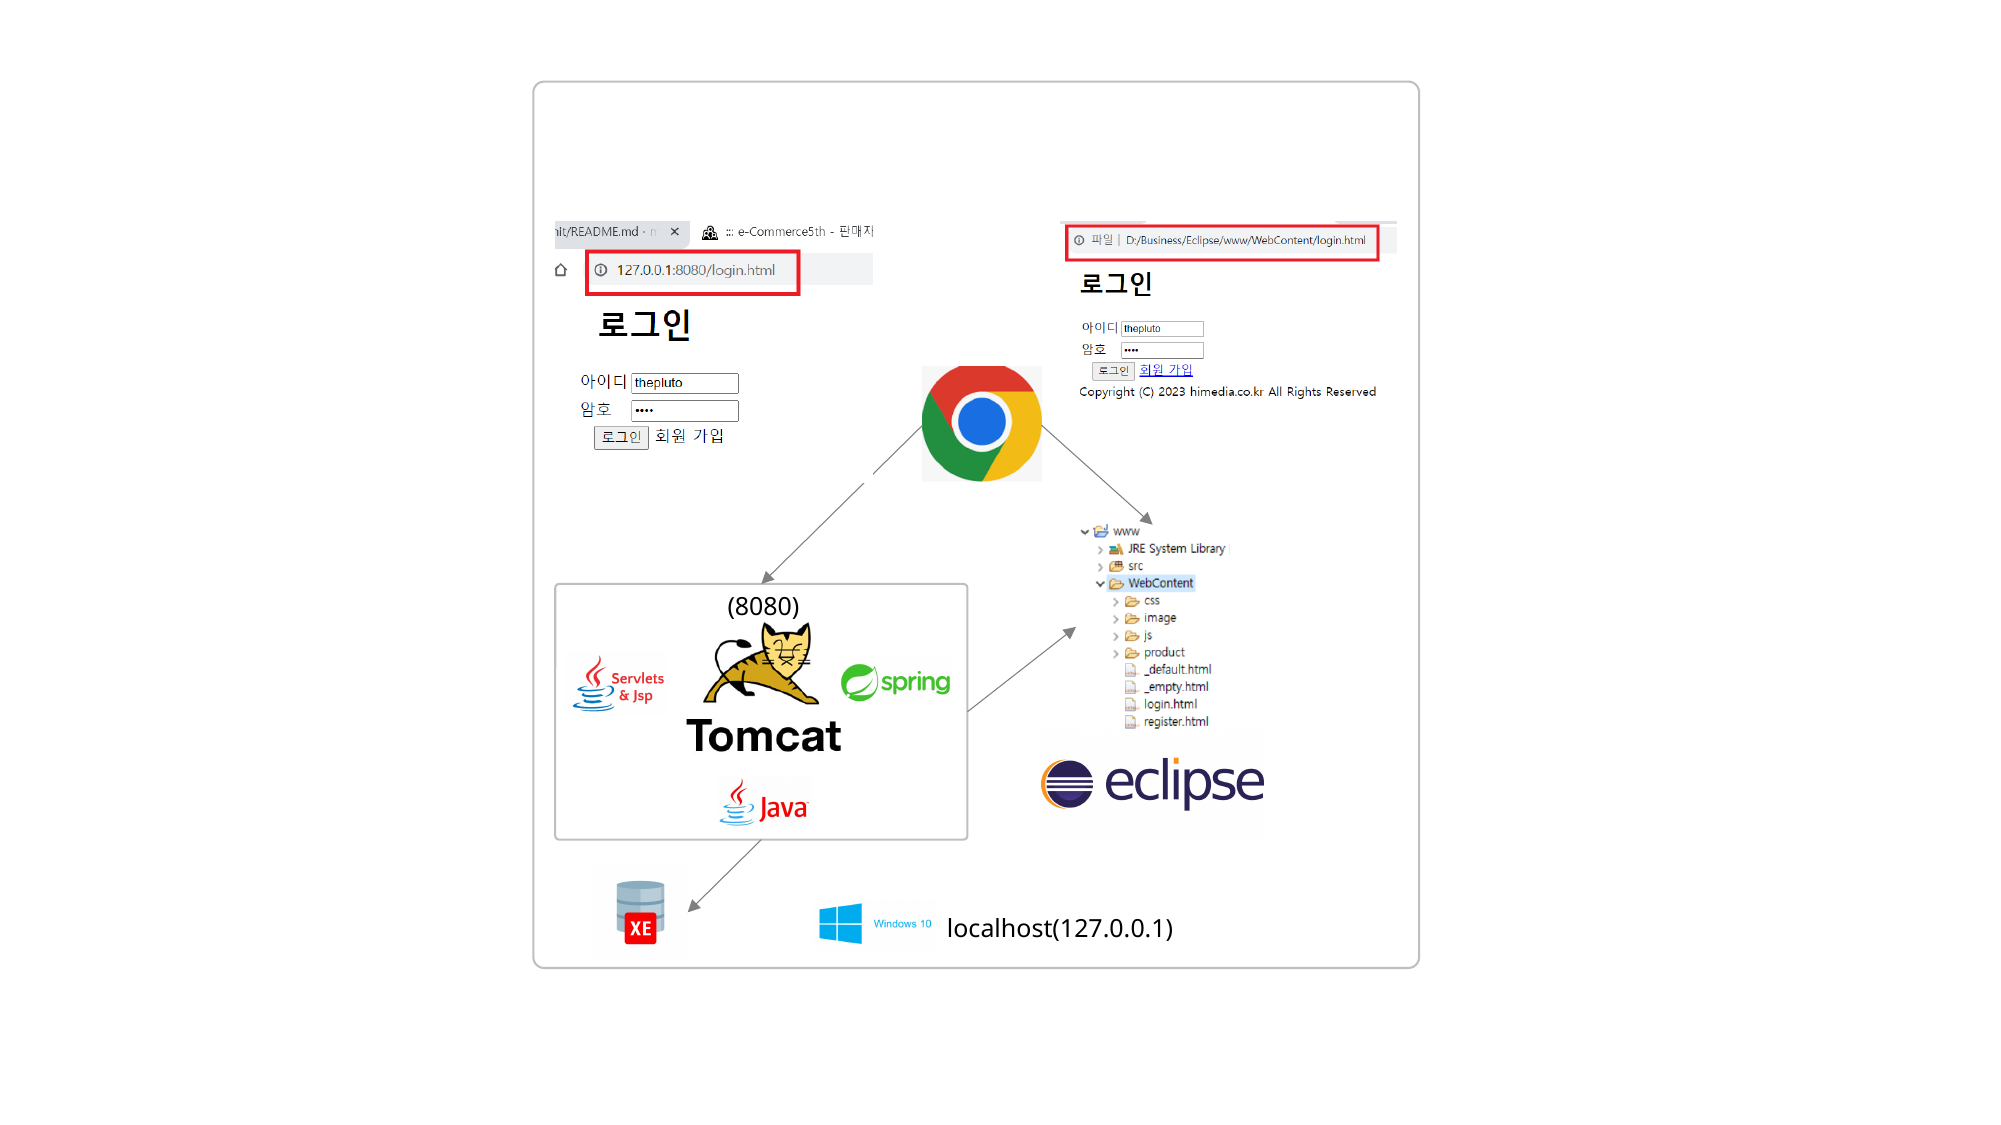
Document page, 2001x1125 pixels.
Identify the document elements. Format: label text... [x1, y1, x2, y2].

picture [593, 865, 688, 960]
text_box [554, 582, 969, 841]
picture [810, 899, 937, 950]
picture [565, 608, 953, 765]
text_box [761, 425, 923, 584]
picture [1041, 524, 1264, 844]
text_box (8080) [712, 583, 815, 608]
picture [555, 221, 873, 483]
picture [1060, 221, 1397, 408]
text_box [967, 626, 1076, 712]
picture [922, 366, 1042, 484]
picture [715, 776, 815, 829]
text_box [532, 80, 1421, 970]
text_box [1041, 425, 1153, 525]
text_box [687, 839, 762, 913]
